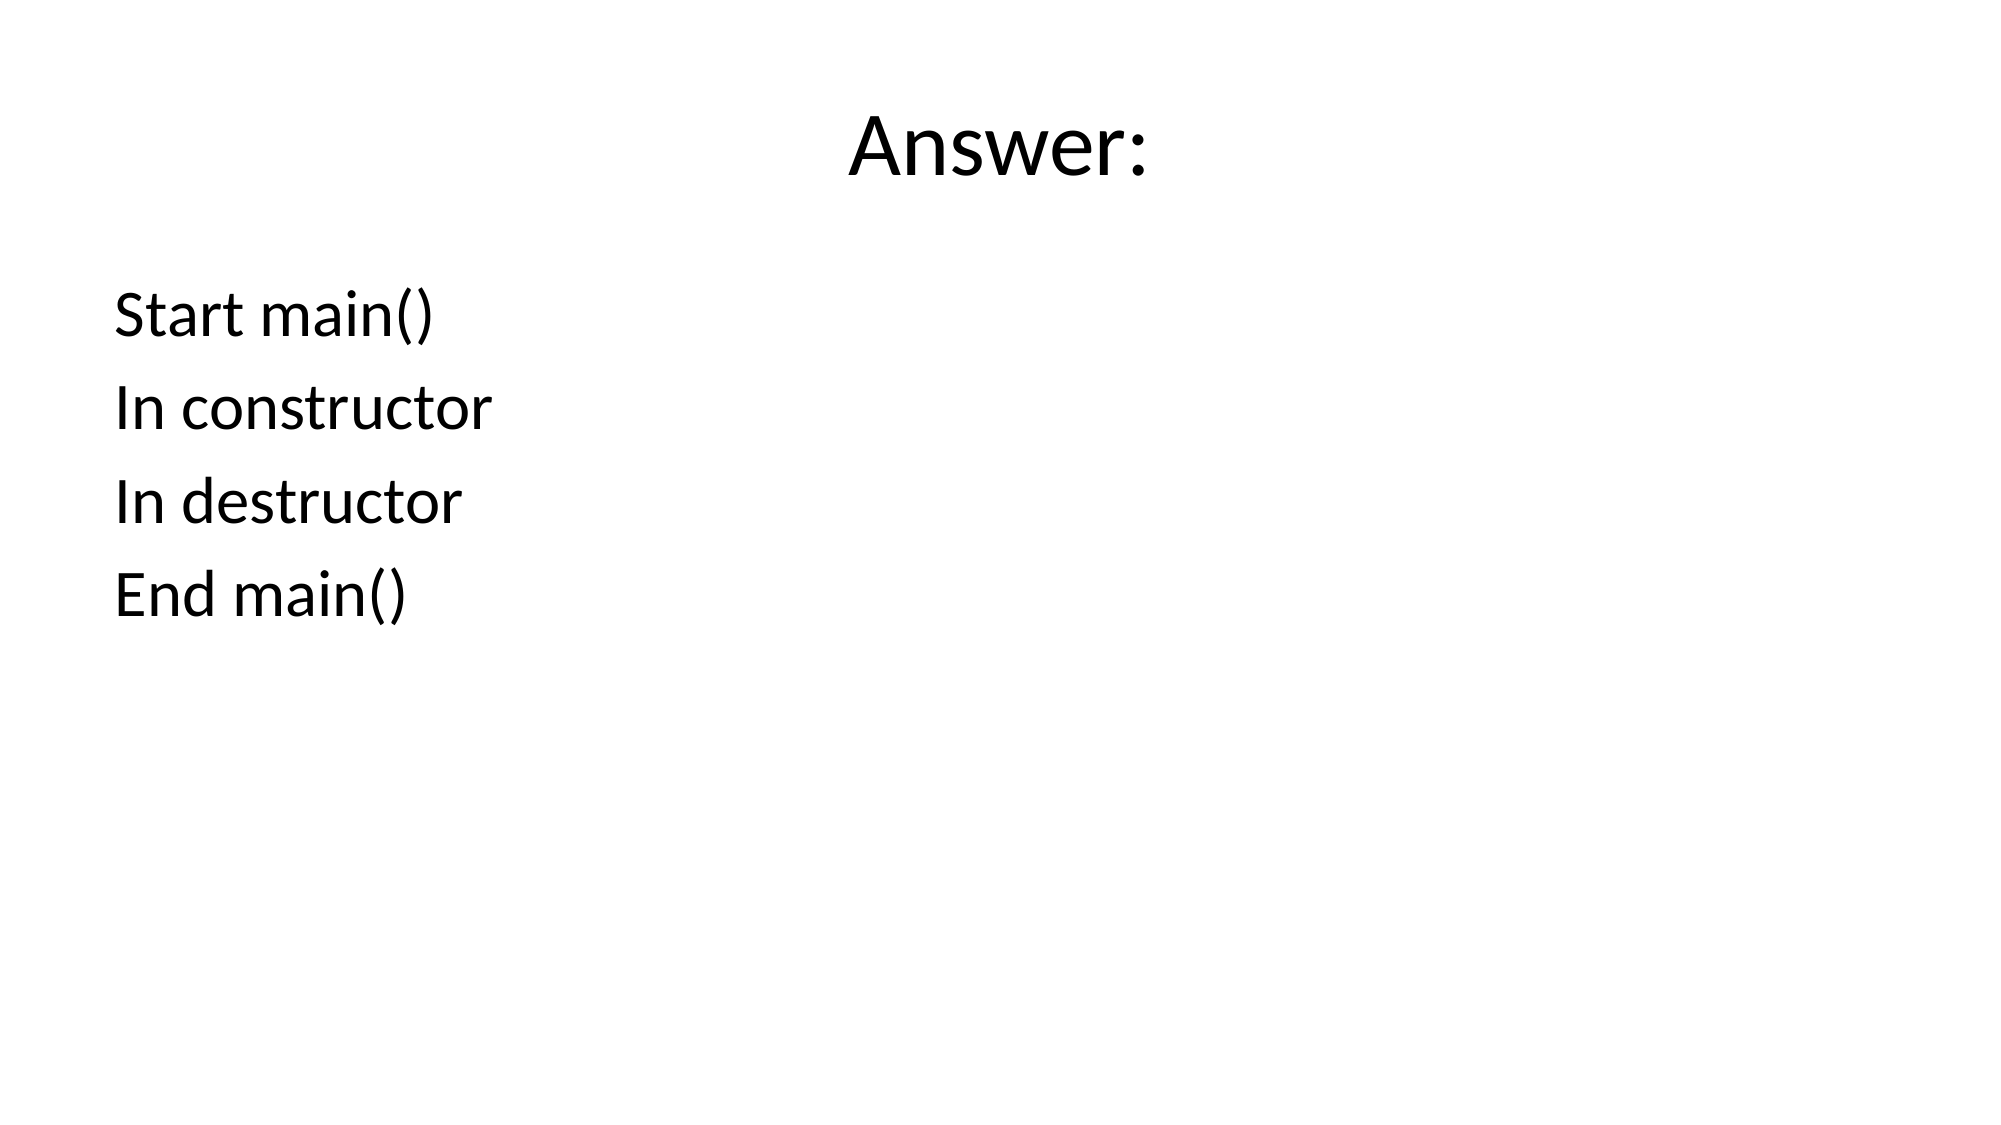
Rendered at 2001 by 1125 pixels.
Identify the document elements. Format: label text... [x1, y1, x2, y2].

list Start main() In constructor In destructor End main() [99, 262, 1900, 1005]
title Answer: [99, 45, 1900, 233]
